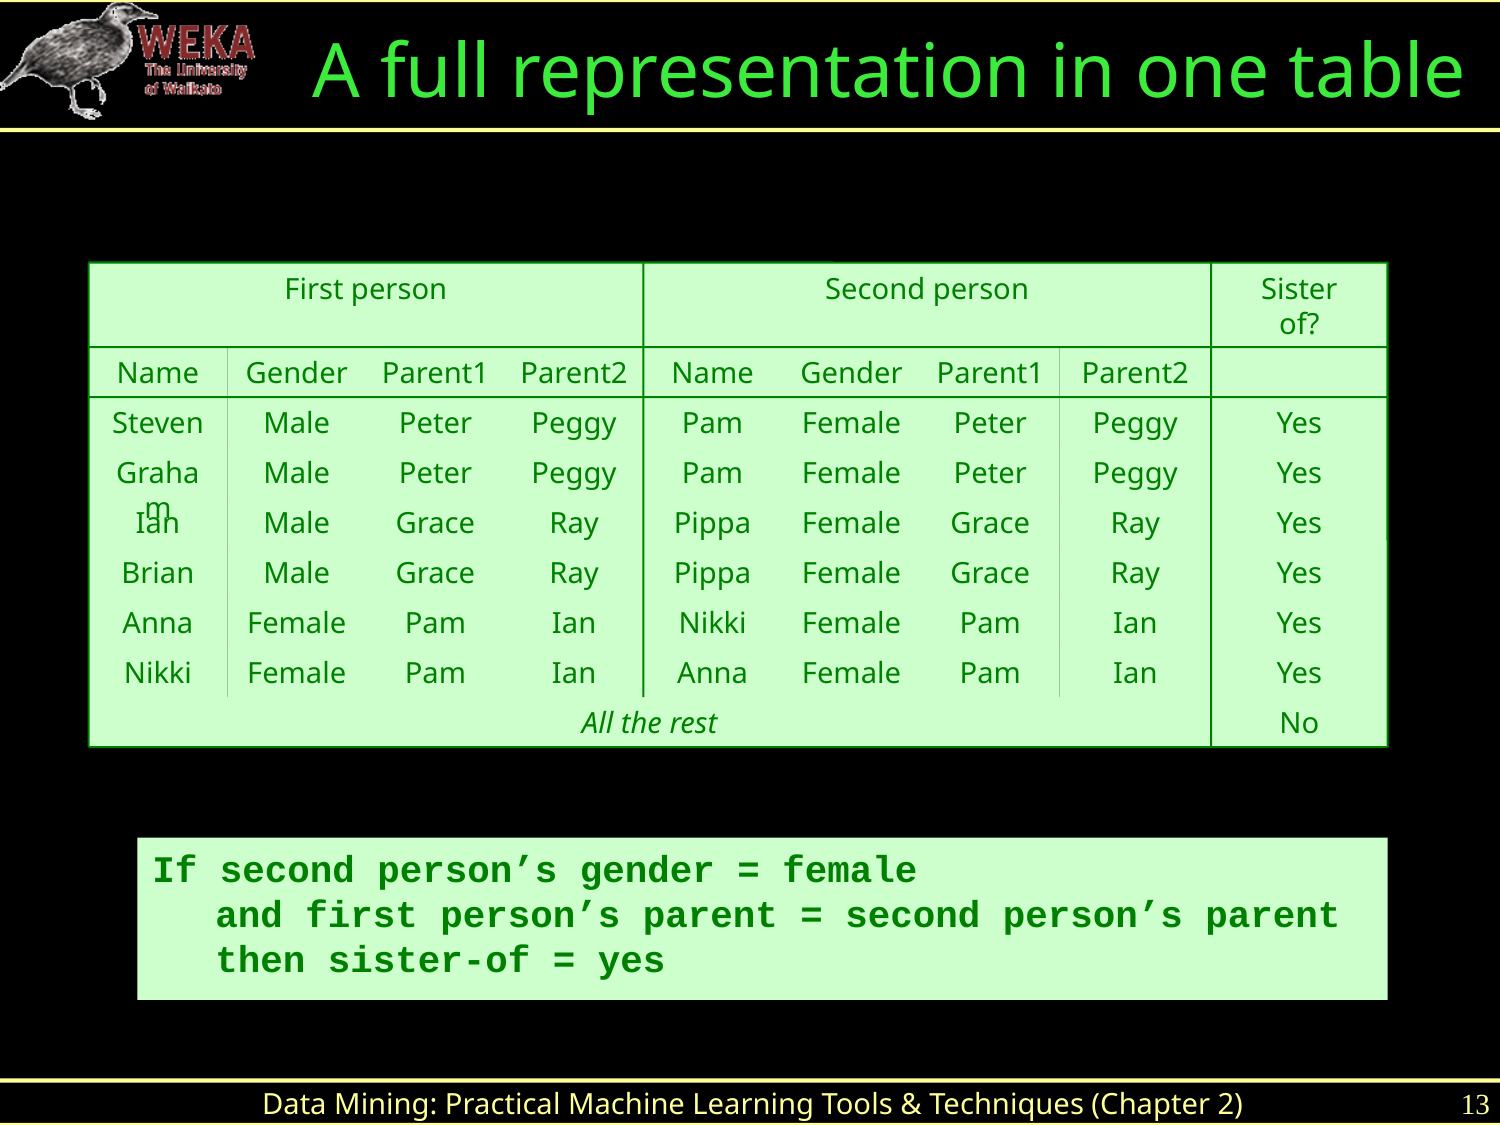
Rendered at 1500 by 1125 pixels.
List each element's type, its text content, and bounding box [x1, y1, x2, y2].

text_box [137, 837, 1388, 1001]
footer Data Mining: Practical Machine Learning Tools & Techniques (Chapter 2) [236, 1085, 1270, 1125]
slide_number 13 [1305, 1085, 1491, 1125]
title A full representation in one table [297, 0, 1500, 148]
picture [0, 3, 266, 127]
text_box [88, 262, 1388, 748]
